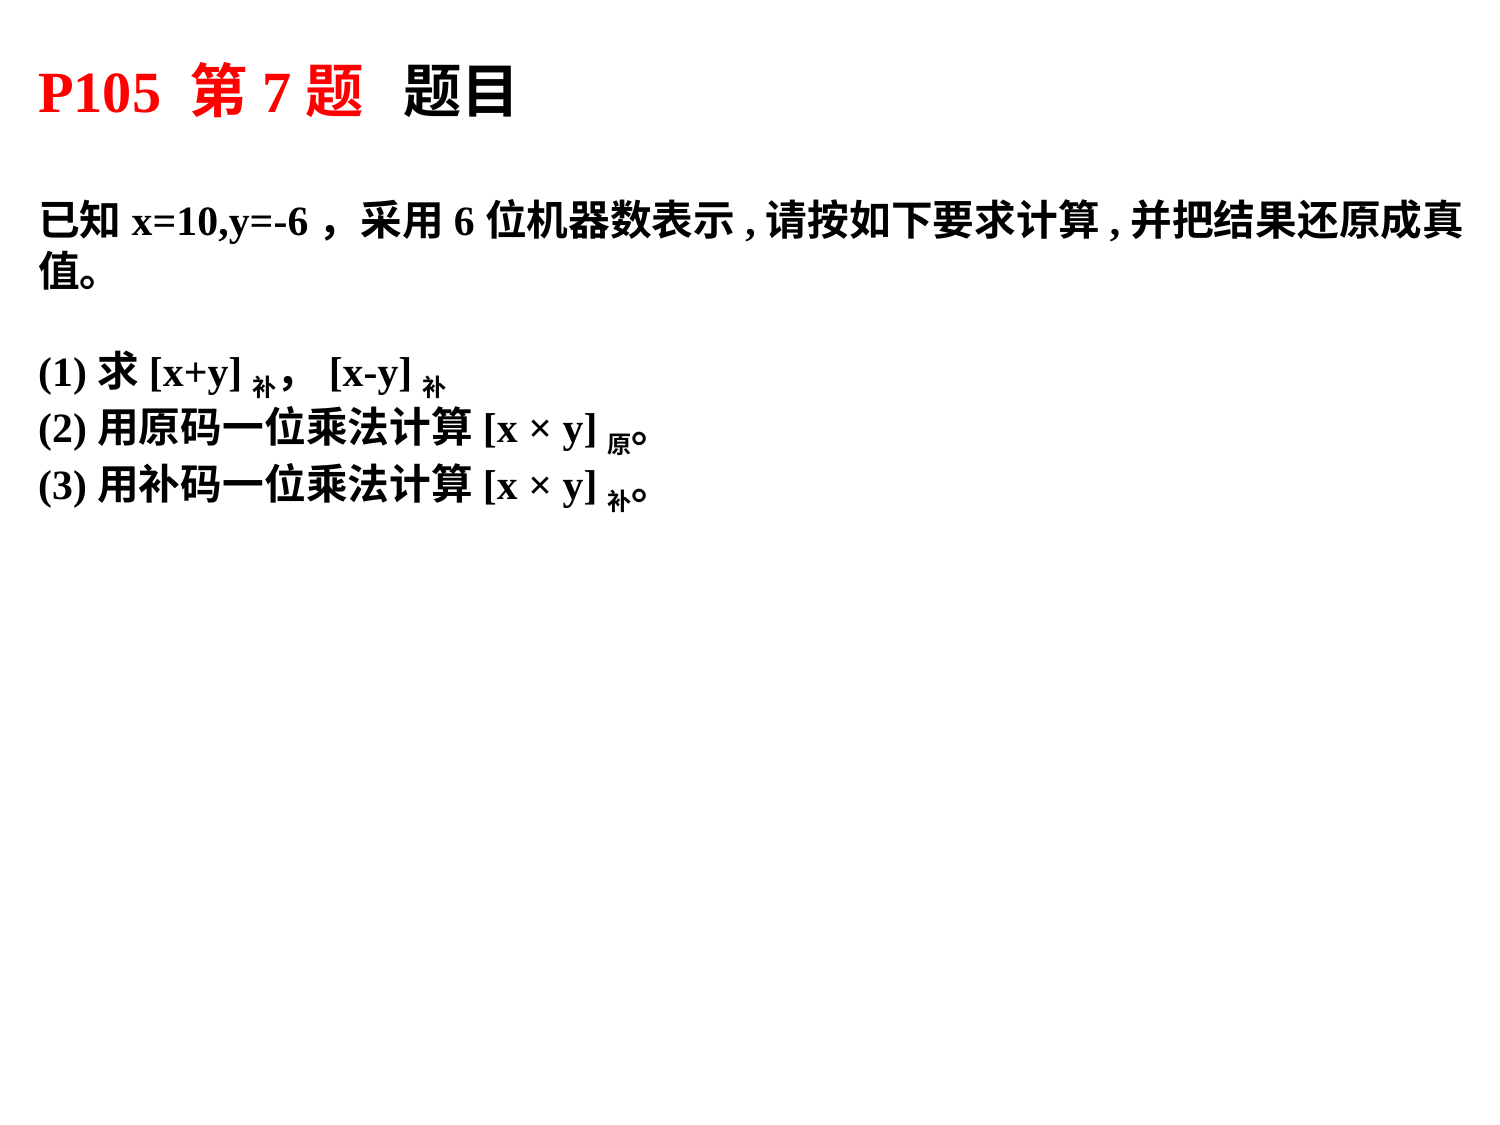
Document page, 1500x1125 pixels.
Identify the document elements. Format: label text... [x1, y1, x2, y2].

text_box P105 第7题 题目 已知x=10,y=-6，采用6位机器数表示,请按如下要求计算,并把结果还原成真值。 (1)求[x+y]补，[x-y]补 (2)用原码一位乘法计算[x × y]原。 (3)用补码一位乘法计算[x × y]补。 [23, 46, 1500, 580]
